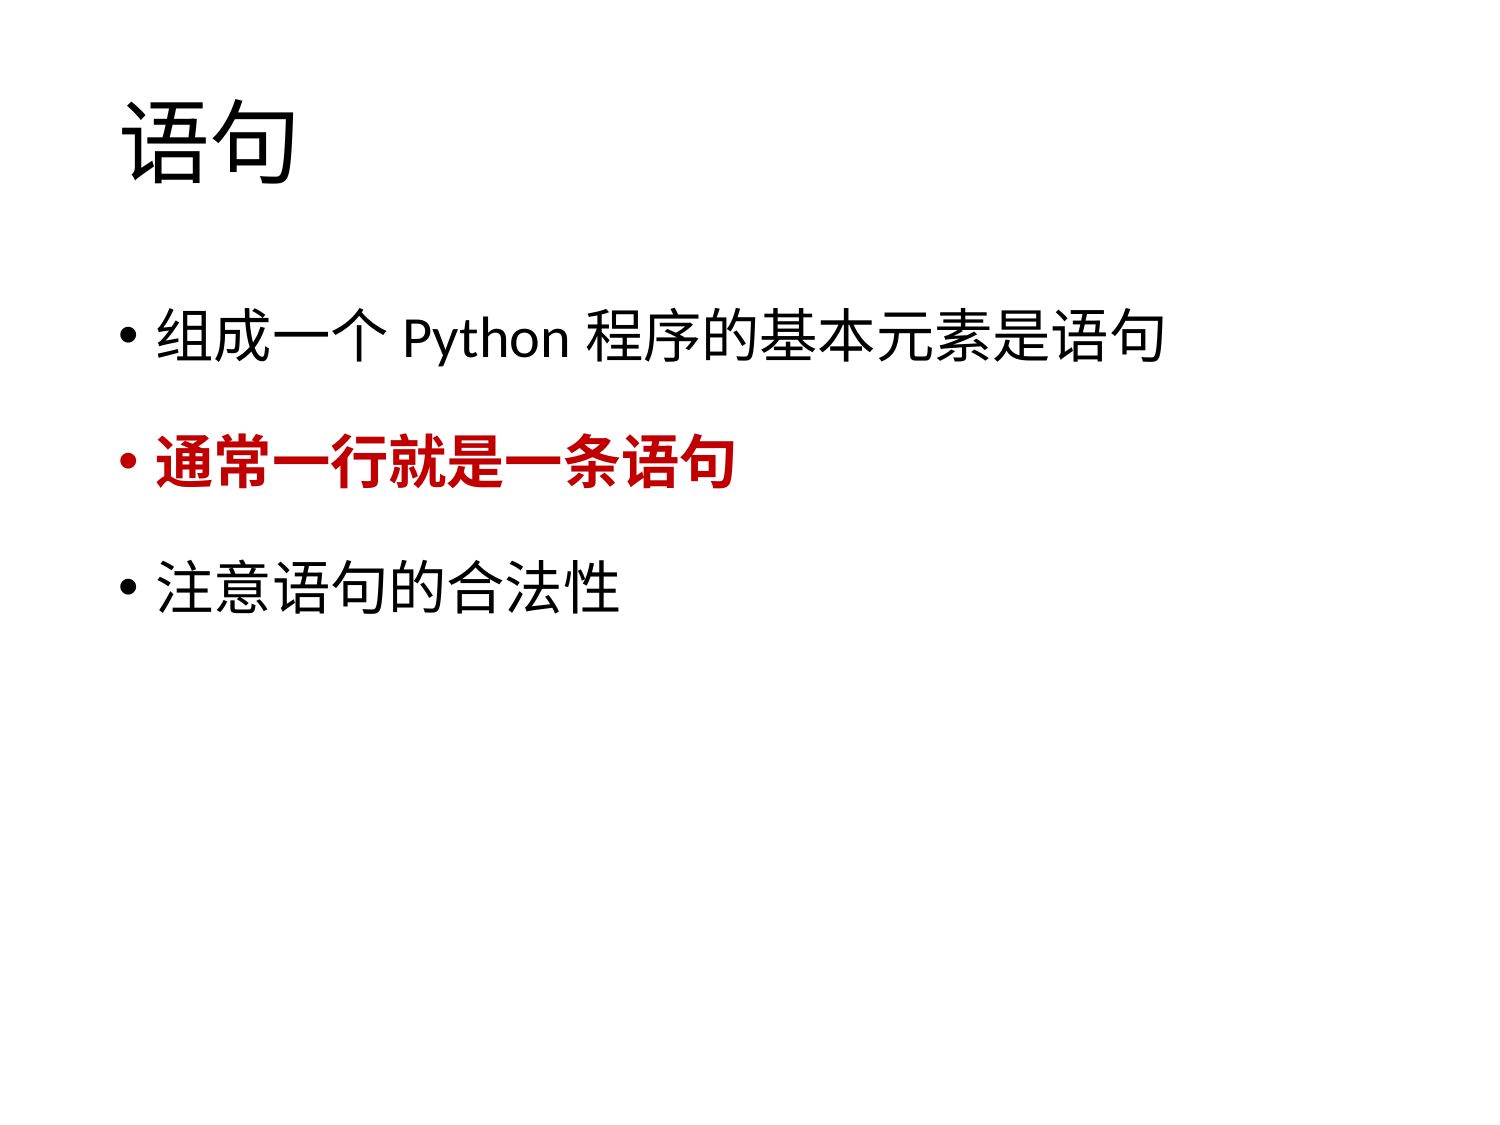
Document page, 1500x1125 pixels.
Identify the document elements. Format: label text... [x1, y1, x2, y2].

title 语句 [103, 59, 1397, 235]
list 组成一个Python程序的基本元素是语句 通常一行就是一条语句 注意语句的合法性 [103, 256, 1397, 1014]
